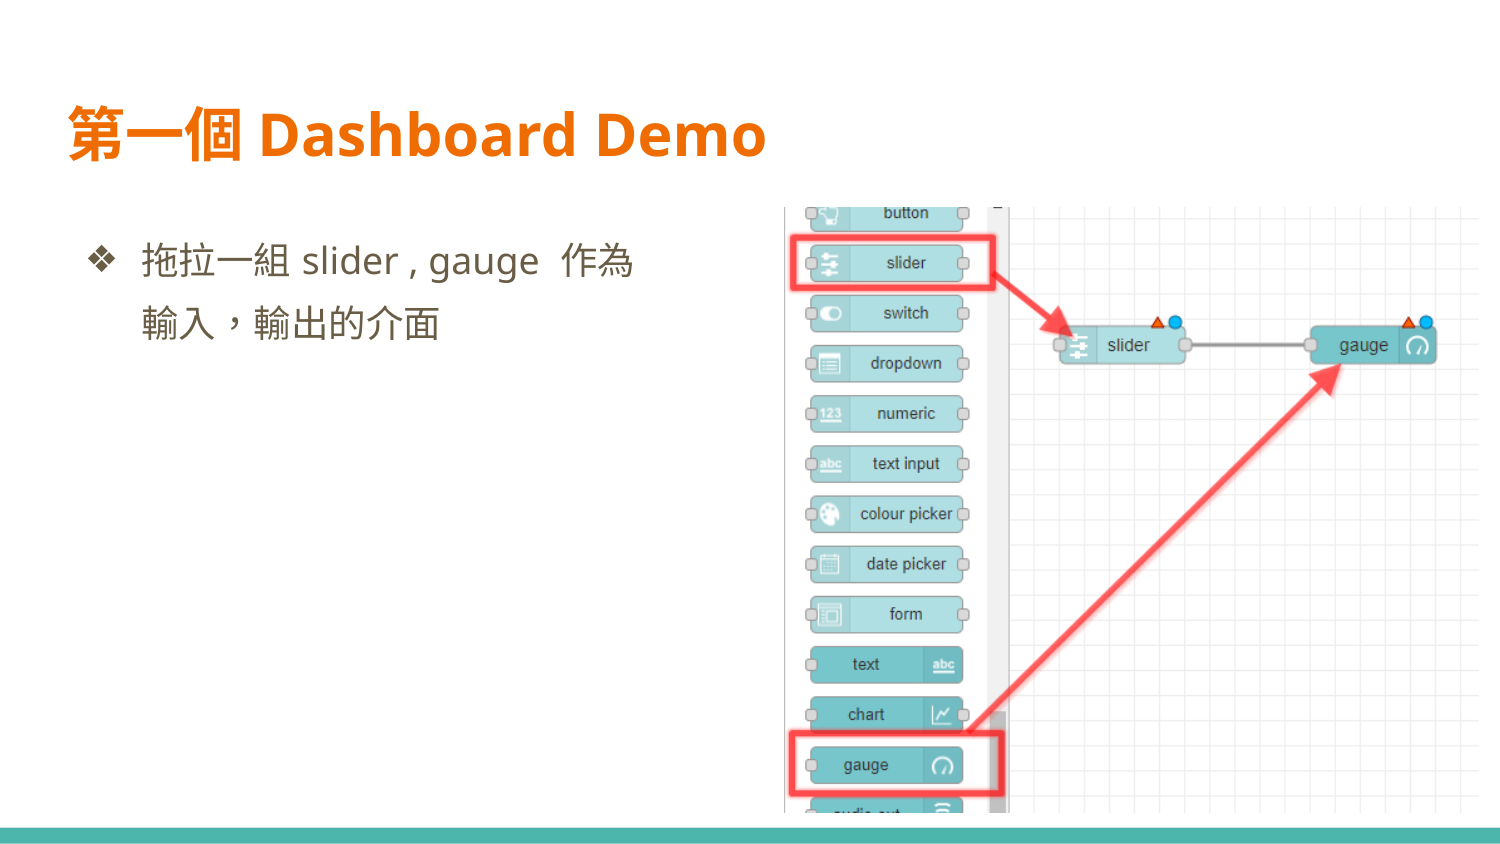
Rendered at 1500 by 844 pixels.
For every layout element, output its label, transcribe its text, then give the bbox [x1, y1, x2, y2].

picture [784, 207, 1479, 813]
list 拖拉一組slider , gauge 作為輸入，輸出的介面 [51, 207, 675, 750]
title 第一個Dashboard Demo [51, 72, 1449, 189]
